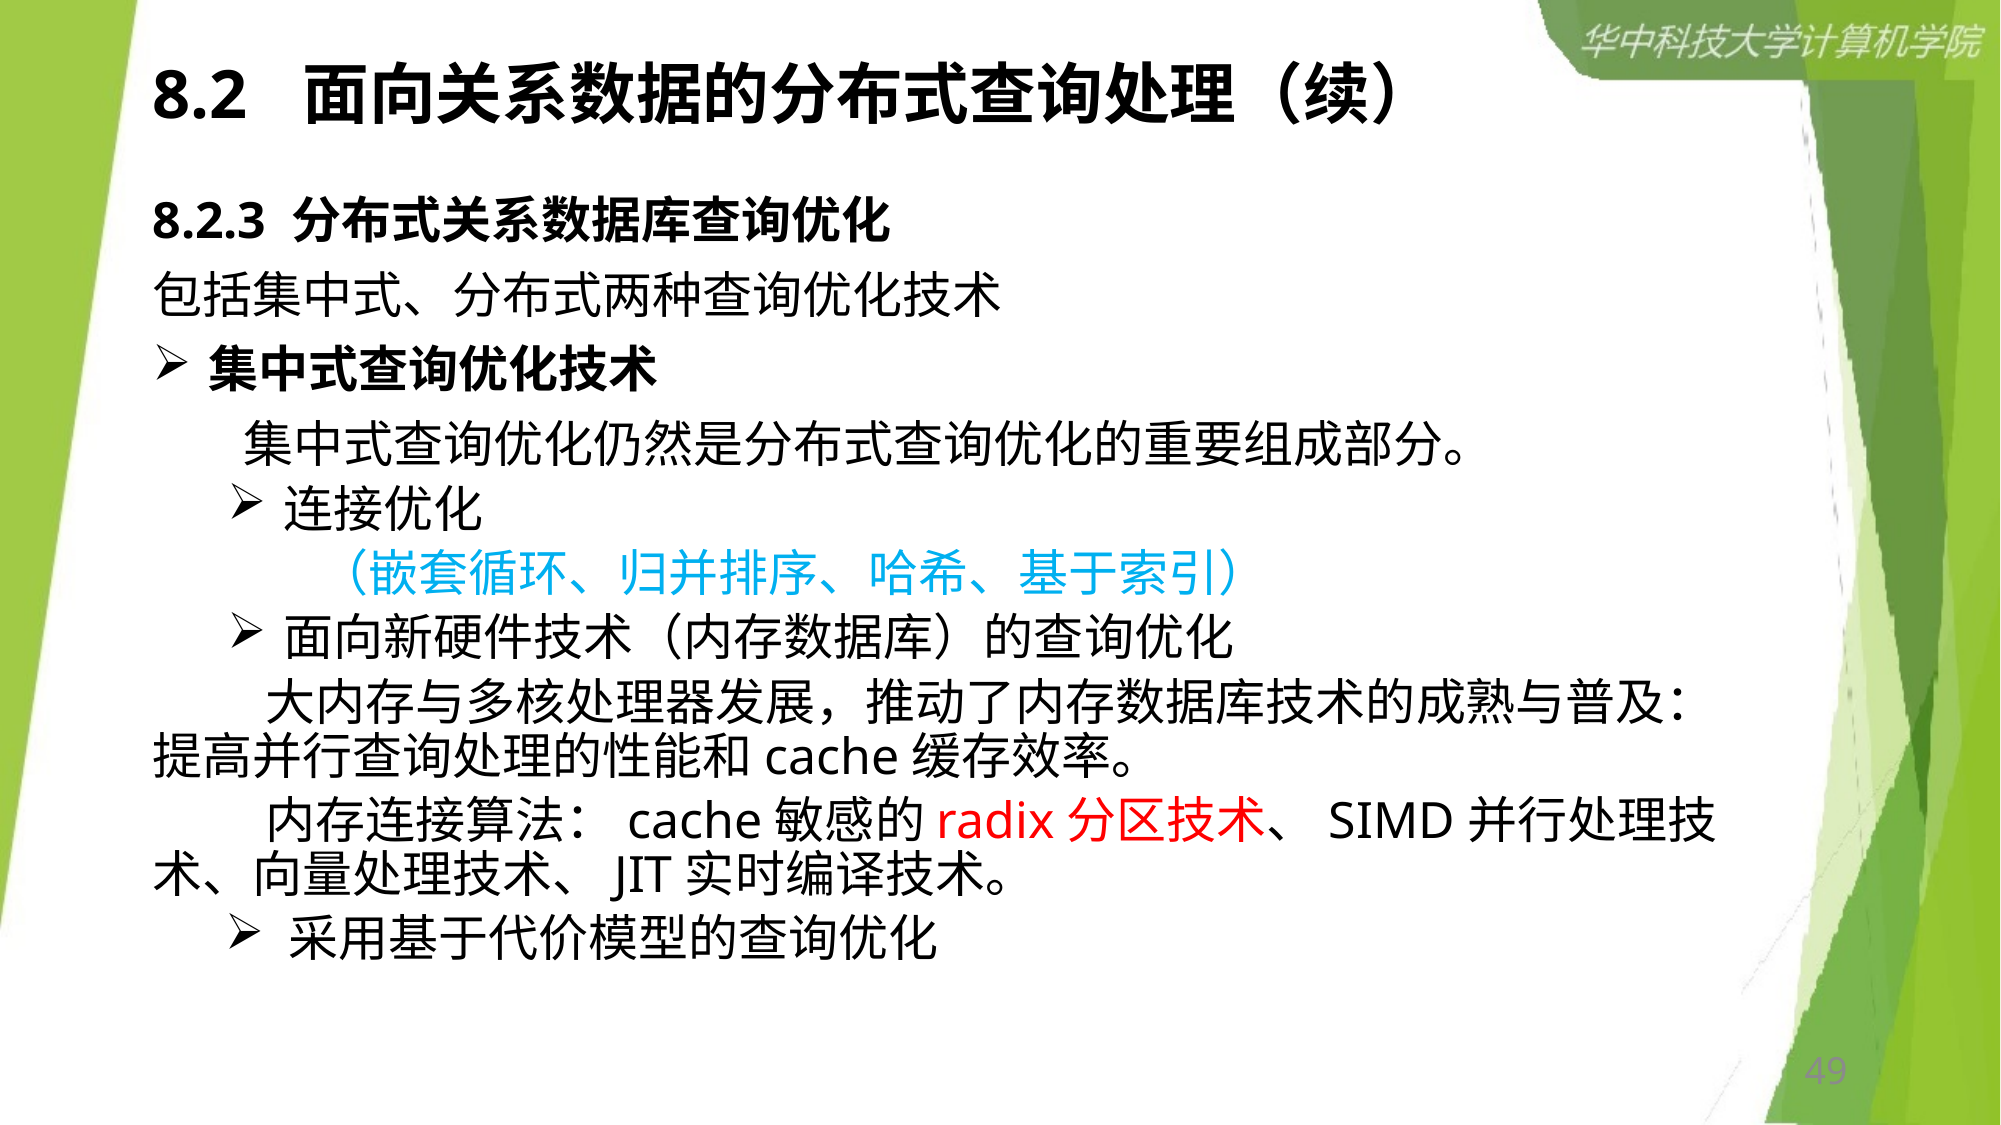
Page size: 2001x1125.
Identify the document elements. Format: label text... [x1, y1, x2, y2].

title 8.2 面向关系数据的分布式查询处理（续） [137, 5, 1863, 188]
picture [0, 0, 2001, 1125]
slide_number 49 [1412, 1042, 1863, 1103]
list 8.2.3 分布式关系数据库查询优化 包括集中式、分布式两种查询优化技术 集中式查询优化技术 集中式查询优化仍然是分布式查询优化的重要组成部分。 连接优化 （嵌套循环、归并排序、哈希、基于索引） 面向新硬件技术（内存数据库）的查询优化 大内存与多核处理器发展，推动了内存数据库技术的成熟与普及：提高并行查询处理的性能和cache缓存效率。 内存连接算法：cache敏感的radix分区技术、SIMD并行处理技术、向量处理技术、JIT实时编译技术。 采用基于代价模型的查询优化 [137, 187, 1753, 1019]
